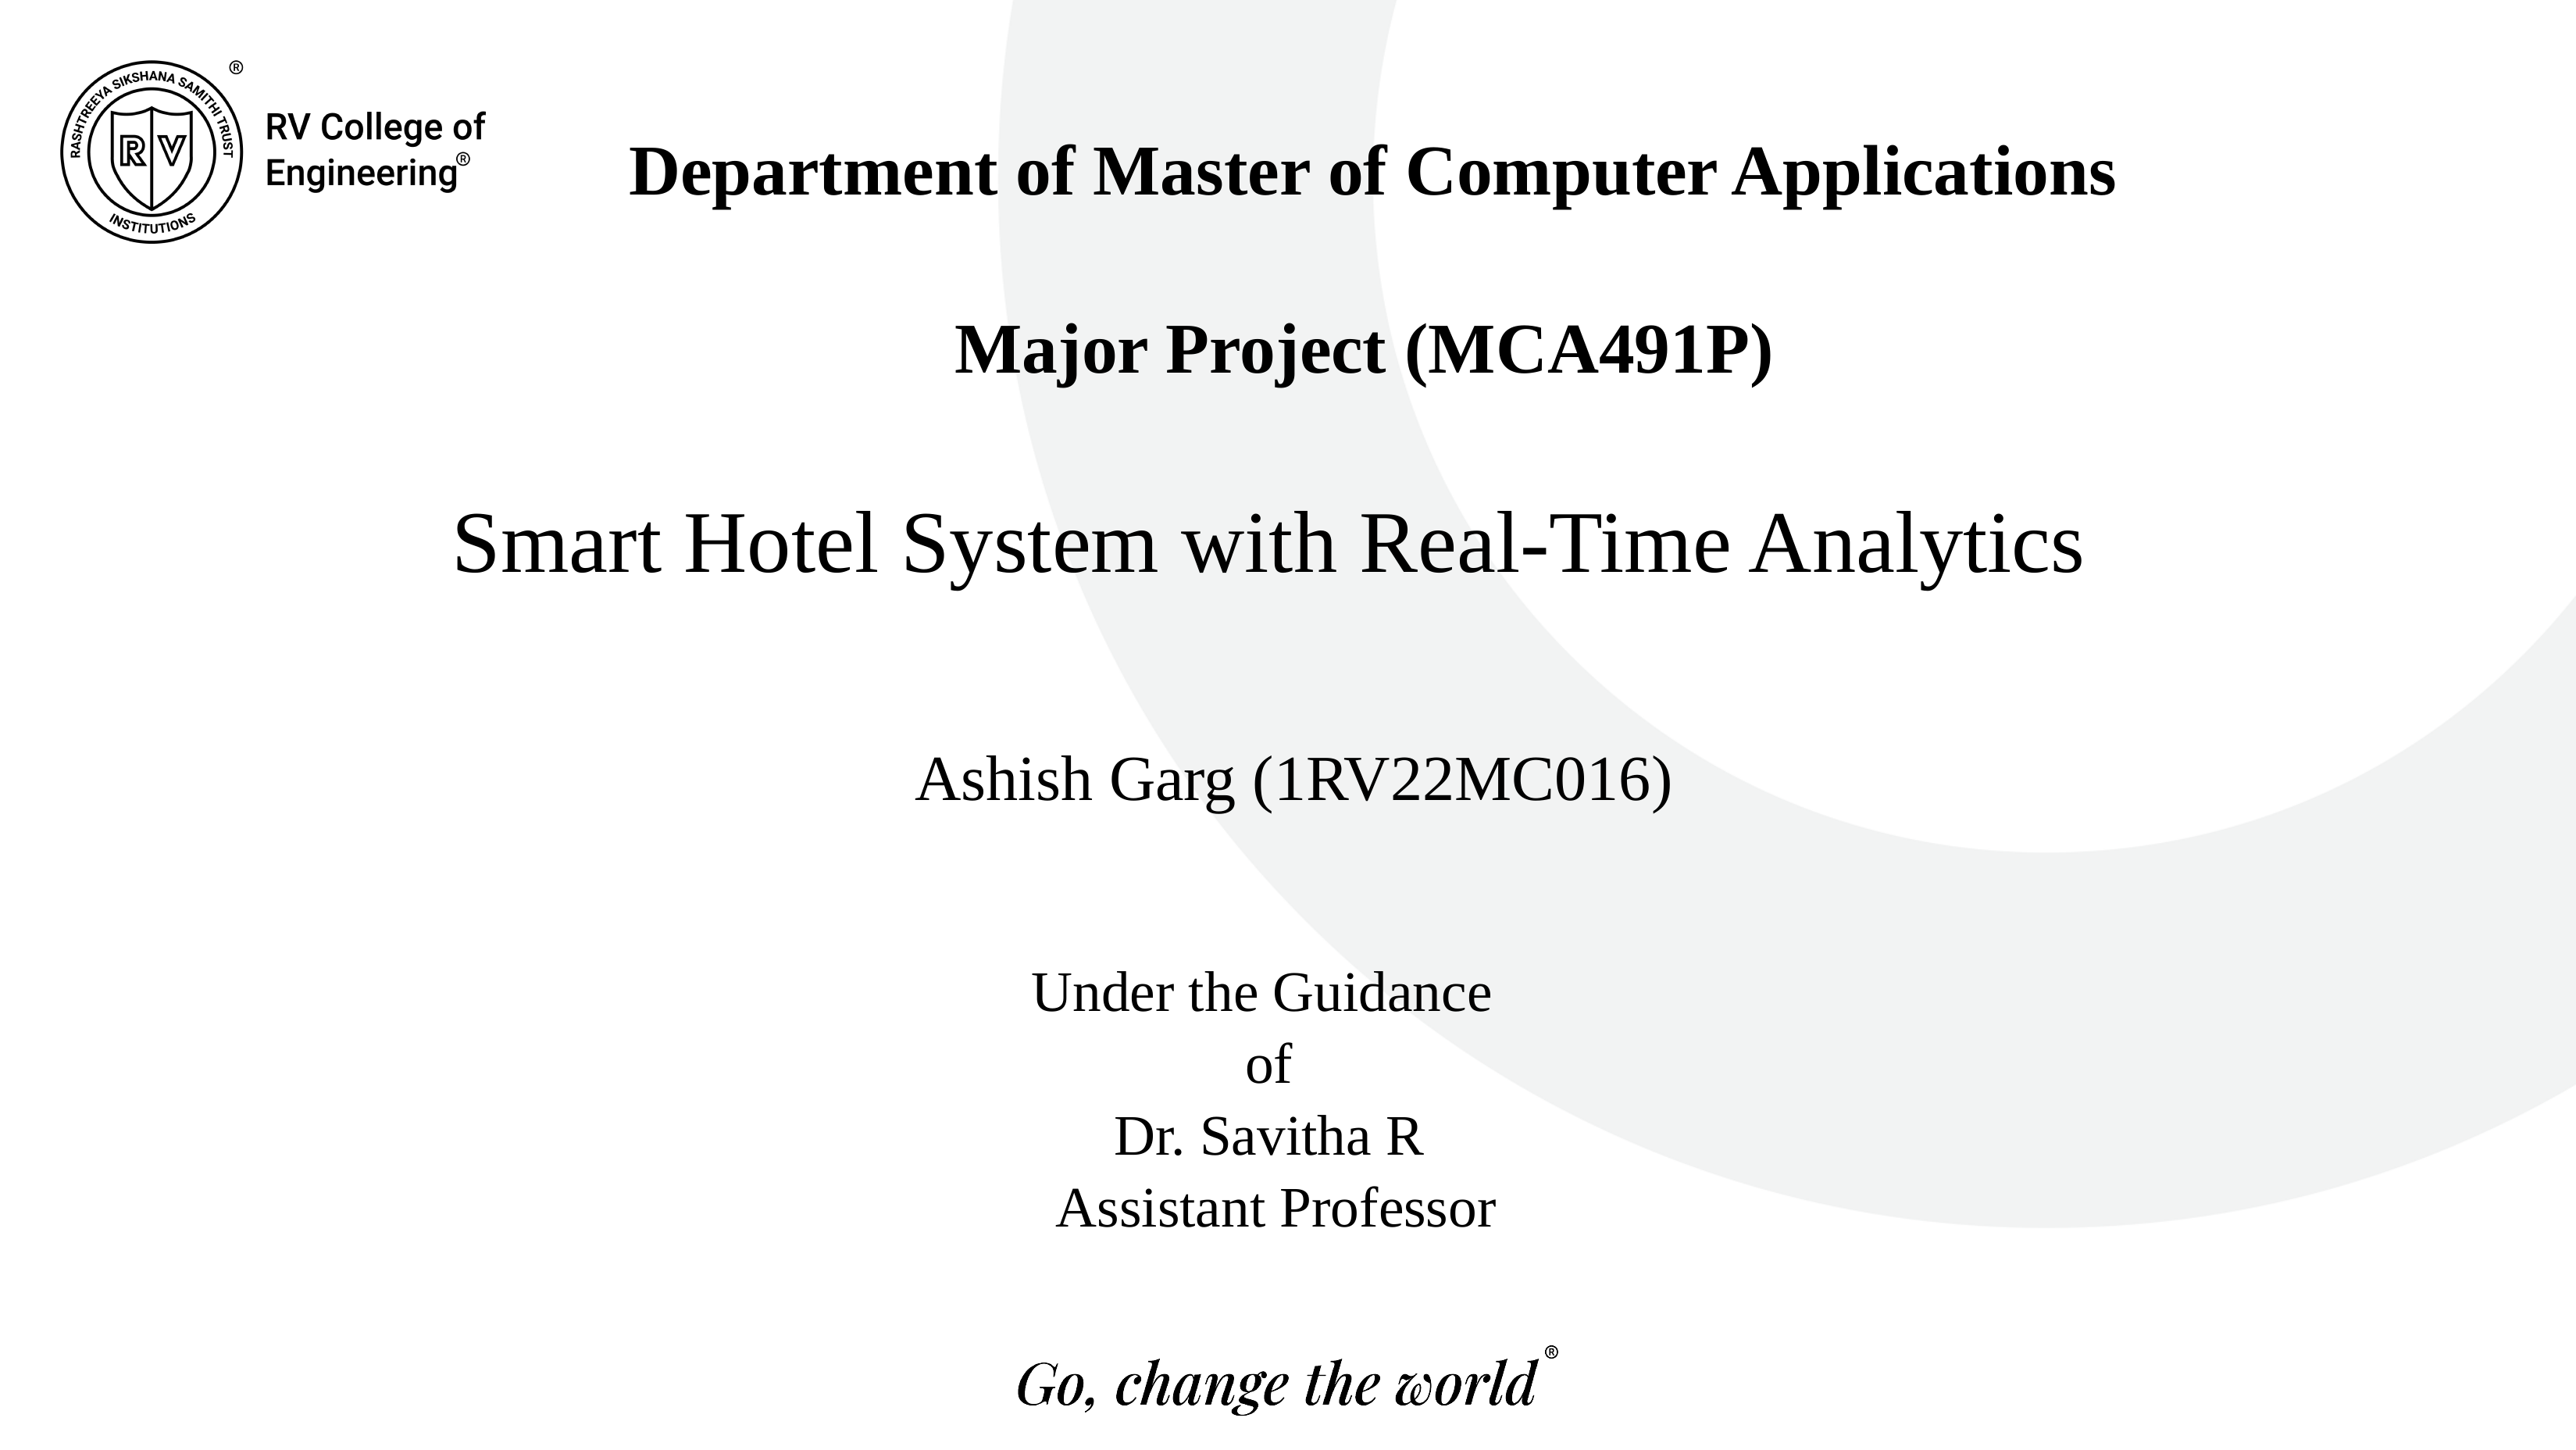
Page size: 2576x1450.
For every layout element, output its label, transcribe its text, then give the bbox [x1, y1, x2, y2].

text_box Ashish Garg (1RV22MC016) [194, 652, 2393, 813]
text_box Department of Master of Computer Applications Major Project (MCA491P) [301, 120, 2444, 388]
text_box Smart Hotel System with Real-Time Analytics [234, 480, 2303, 590]
picture [0, 0, 2576, 1450]
text_box Under the Guidance of Dr. Savitha R Assistant Professor [625, 948, 1914, 1245]
